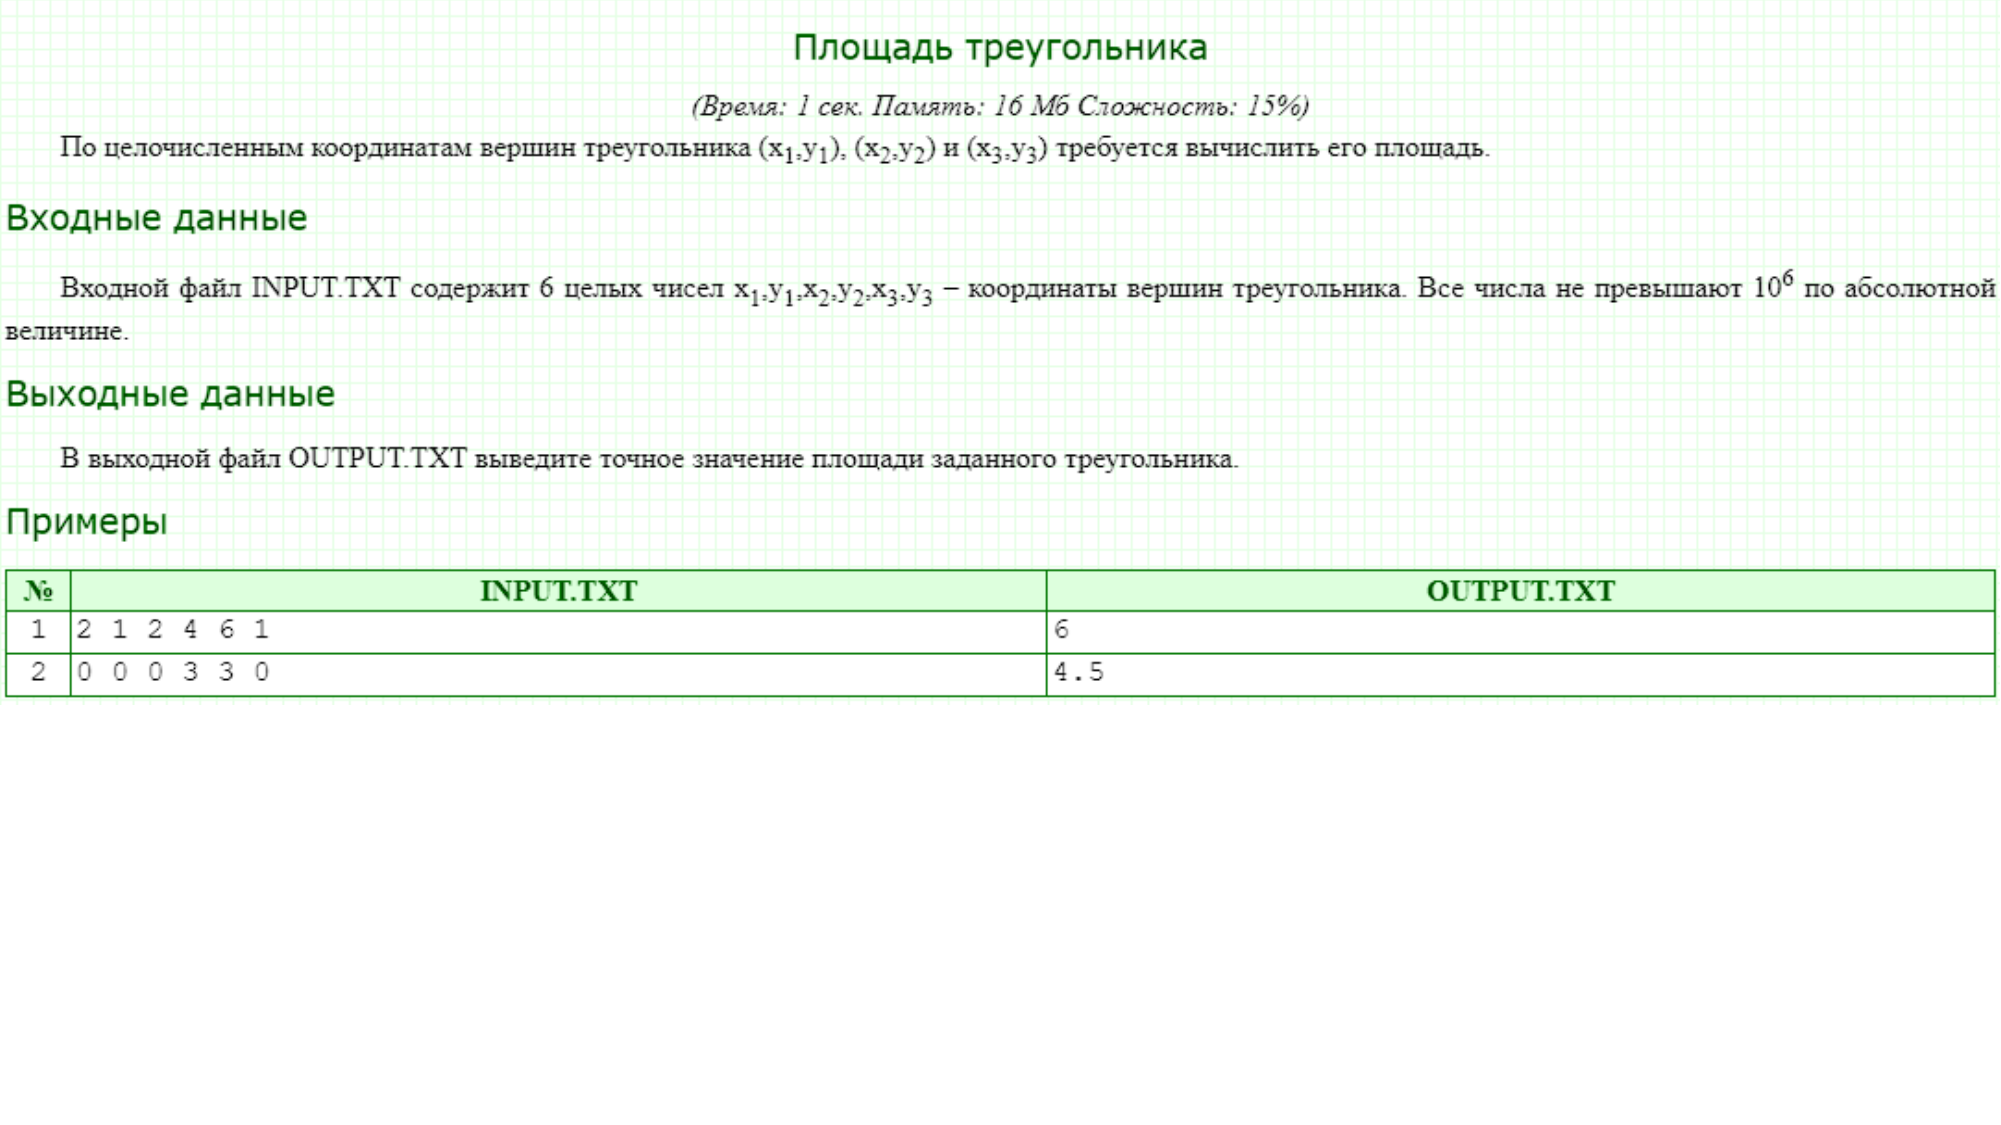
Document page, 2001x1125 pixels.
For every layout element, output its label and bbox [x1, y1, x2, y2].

picture [0, 0, 2000, 705]
